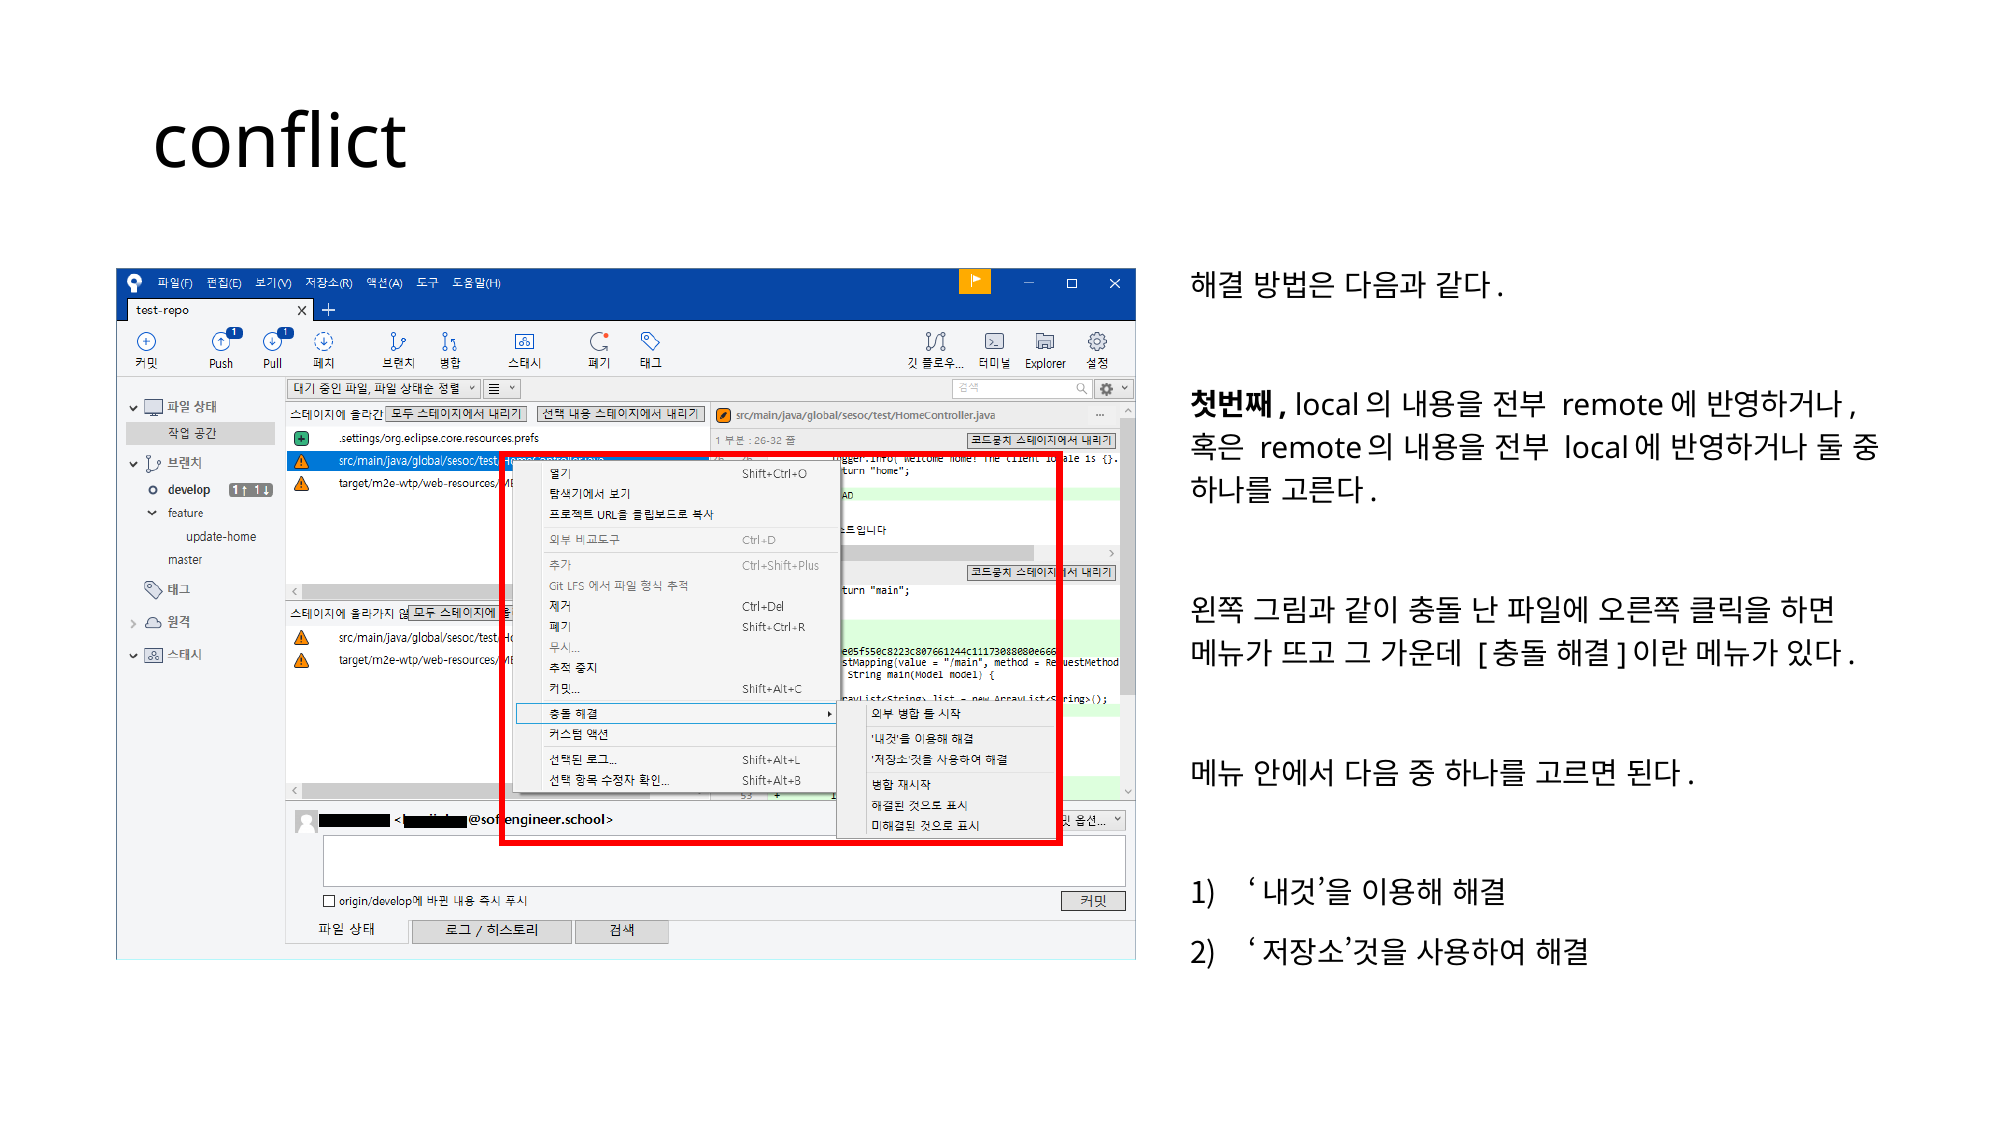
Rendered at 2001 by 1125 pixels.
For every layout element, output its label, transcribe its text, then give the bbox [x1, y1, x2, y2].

text_box 해결 방법은 다음과 같다. 첫번째, local의 내용을 전부 remote에 반영하거나, 혹은 remote의 내용을 전부 local에 반영하거나 둘 중 하나를 고른다. 왼쪽 그림과 같이 충돌 난 파일에 오른쪽 클릭을 하면 메뉴가 뜨고 그 가운데 [충돌 해결]이란 메뉴가 있다. 메뉴 안에서 다음 중 하나를 고르면 된다. ‘내것’을 이용해 해결 ‘저장소’것을 사용하여 해결 [1175, 251, 1896, 977]
title conflict [137, 59, 1863, 228]
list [116, 268, 1136, 960]
